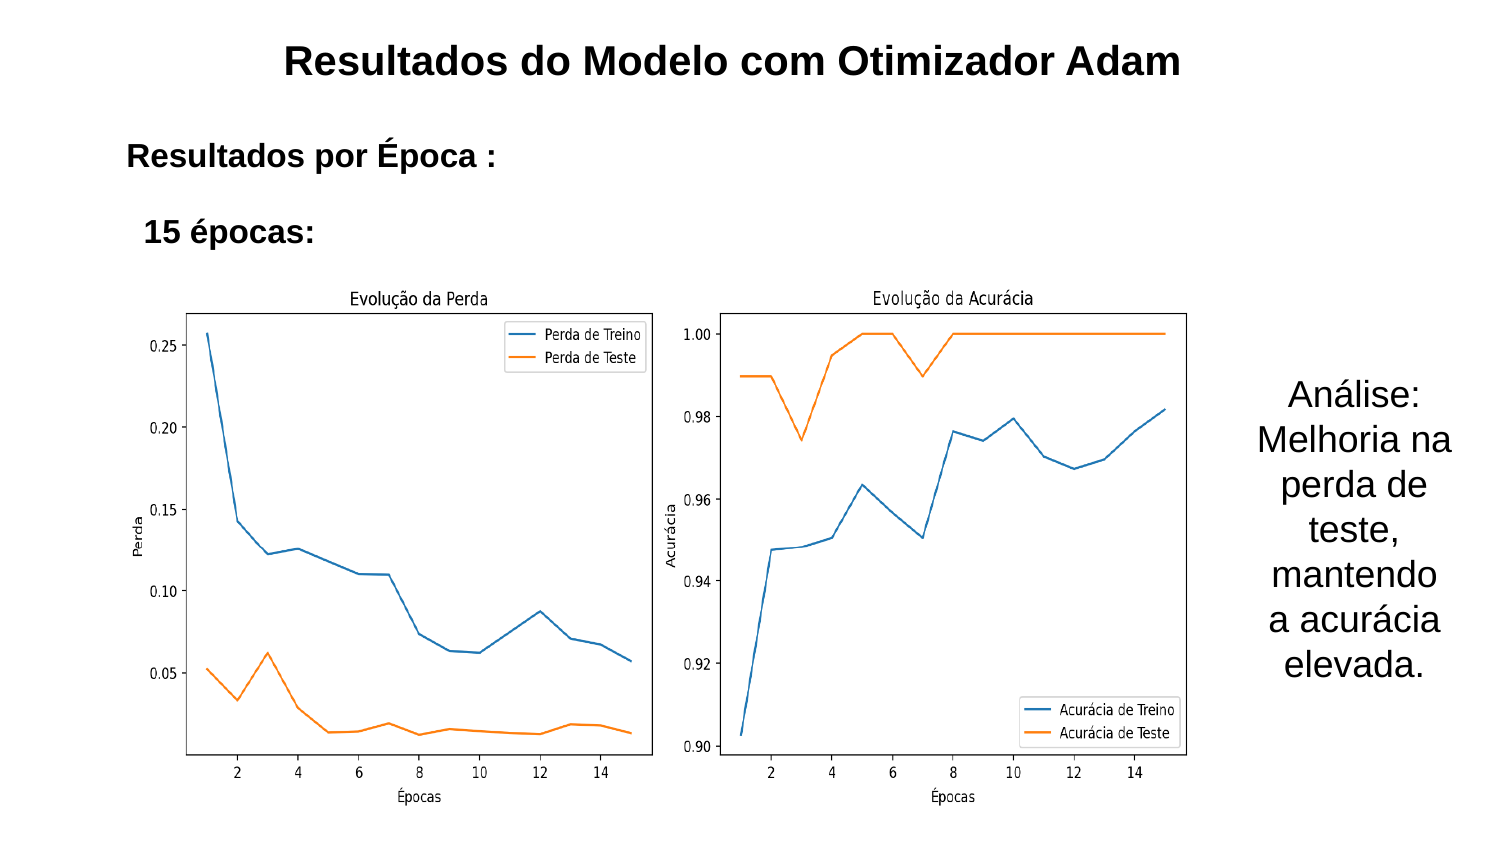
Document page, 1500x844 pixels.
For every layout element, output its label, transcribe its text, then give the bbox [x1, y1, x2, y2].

text_box 15 épocas: [128, 194, 1129, 265]
text_box Resultados por Época : [111, 119, 1112, 190]
text_box Análise: Melhoria na perda de teste, mantendo a acurácia elevada. [1241, 354, 1468, 700]
subtitle Resultados do Modelo com Otimizador Adam [33, 18, 1432, 149]
picture [128, 286, 1192, 811]
